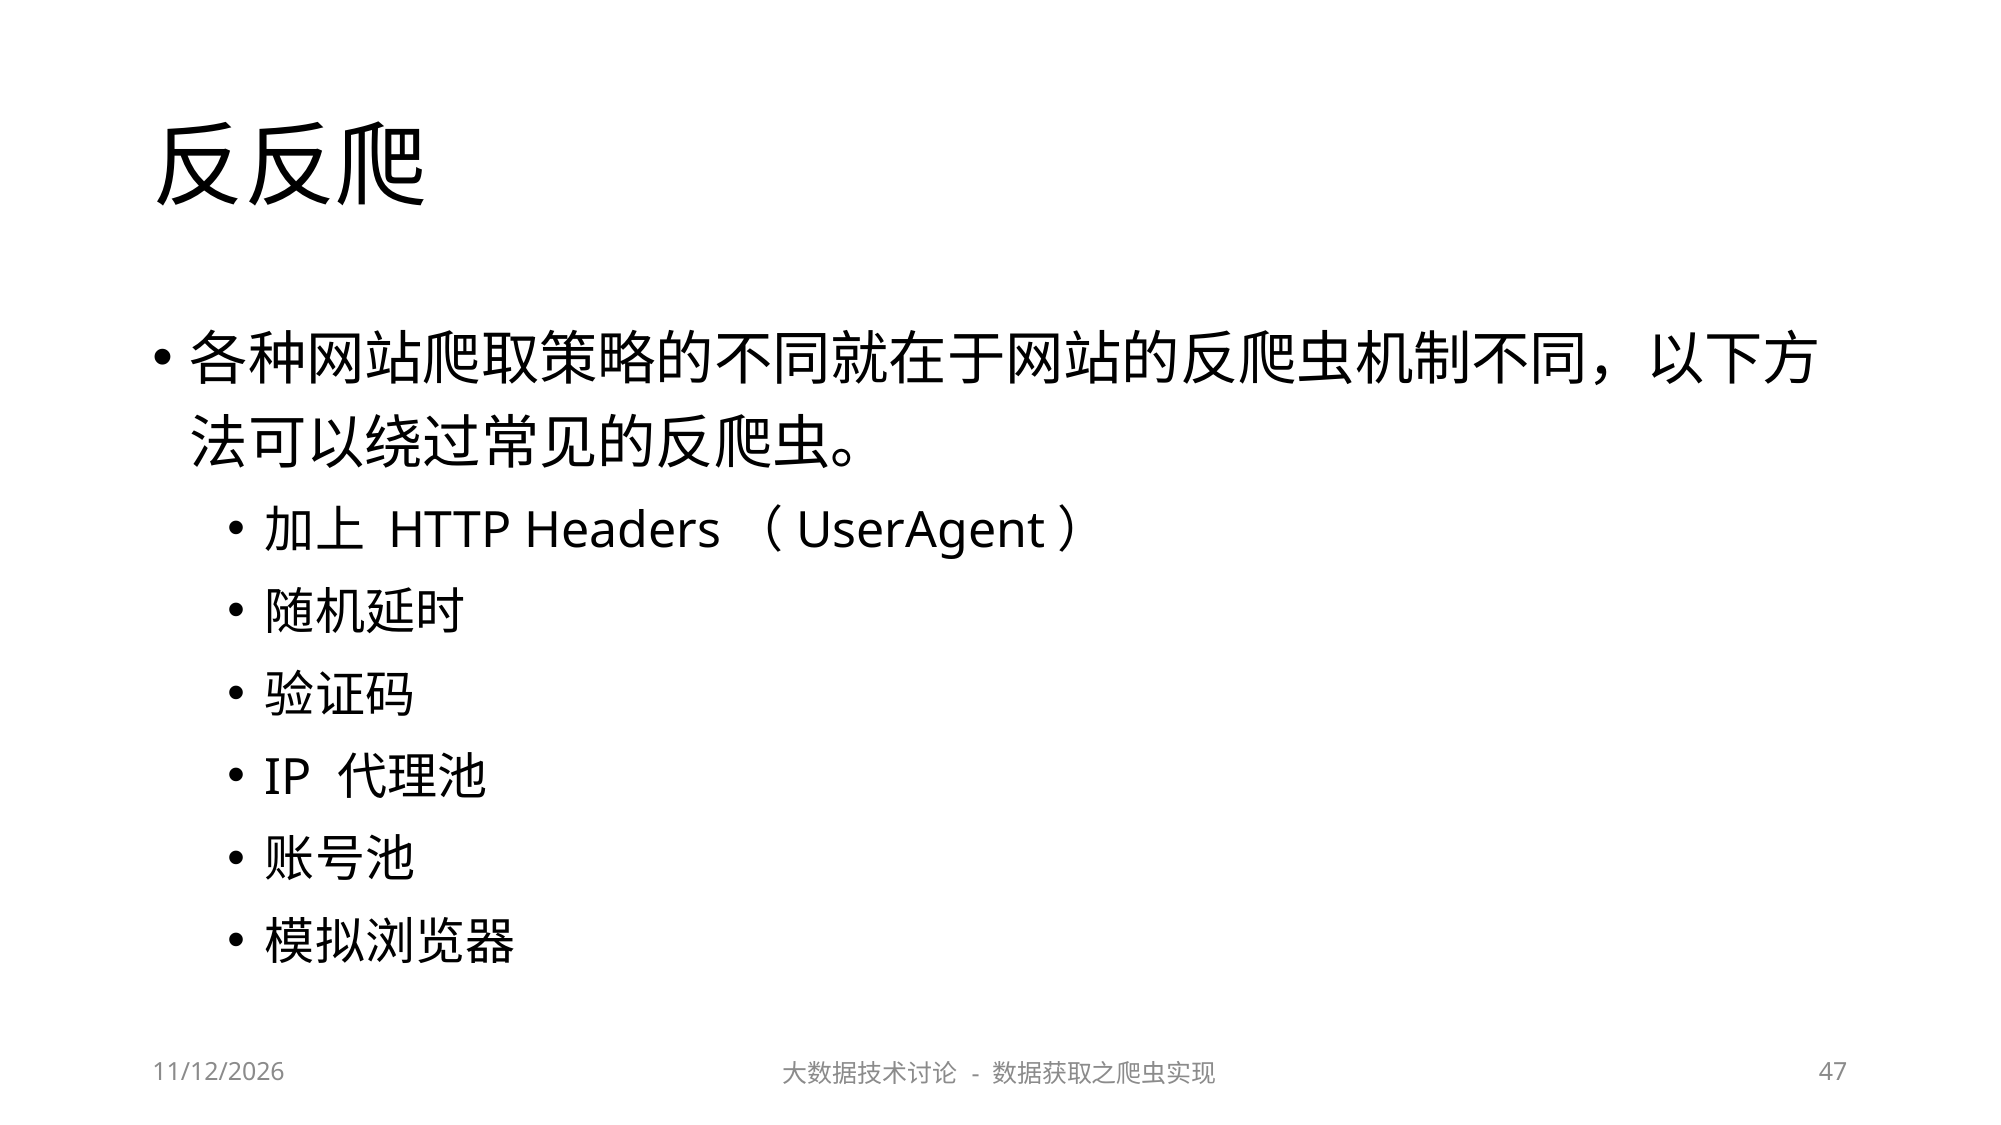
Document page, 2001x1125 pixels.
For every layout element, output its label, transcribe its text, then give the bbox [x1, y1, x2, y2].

slide_number 47 [1412, 1042, 1863, 1103]
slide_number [137, 1042, 588, 1103]
list 各种网站爬取策略的不同就在于网站的反爬虫机制不同，以下方法可以绕过常见的反爬虫。 加上 HTTP Headers（UserAgent） 随机延时 验证码 IP 代理池 账号池 模拟浏览器 [137, 299, 1863, 1014]
title 反反爬 [137, 59, 1863, 278]
footer 大数据技术讨论 - 数据获取之爬虫实现 [662, 1042, 1338, 1103]
